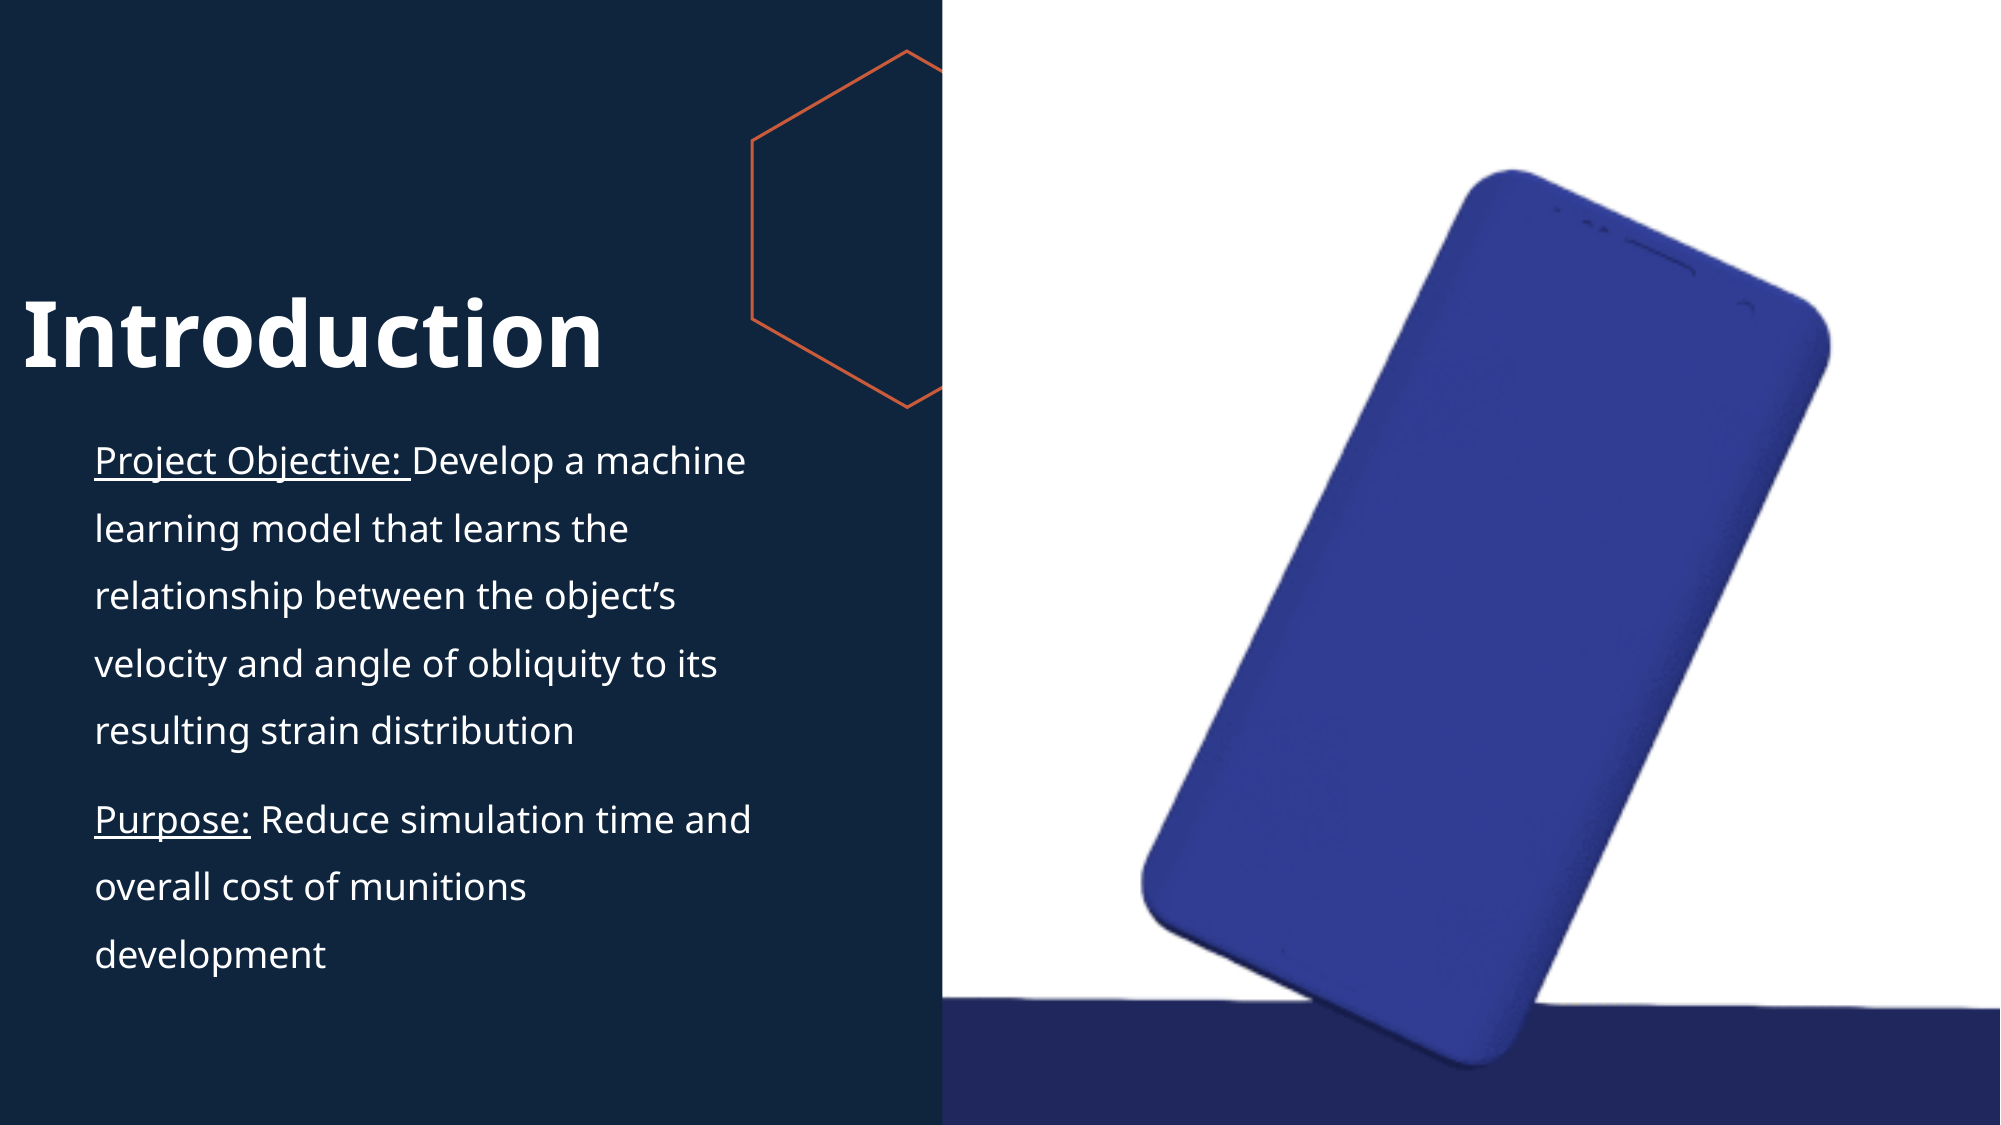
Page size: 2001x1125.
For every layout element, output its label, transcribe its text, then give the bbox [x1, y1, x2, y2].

list Project Objective: Develop a machine learning model that learns the relationship between the object’s velocity and angle of obliquity to its resulting strain distribution Purpose: Reduce simulation time and overall cost of munitions development [79, 407, 779, 620]
text_box [752, 51, 942, 408]
title Introduction [9, 229, 849, 447]
picture [942, 0, 2000, 1125]
